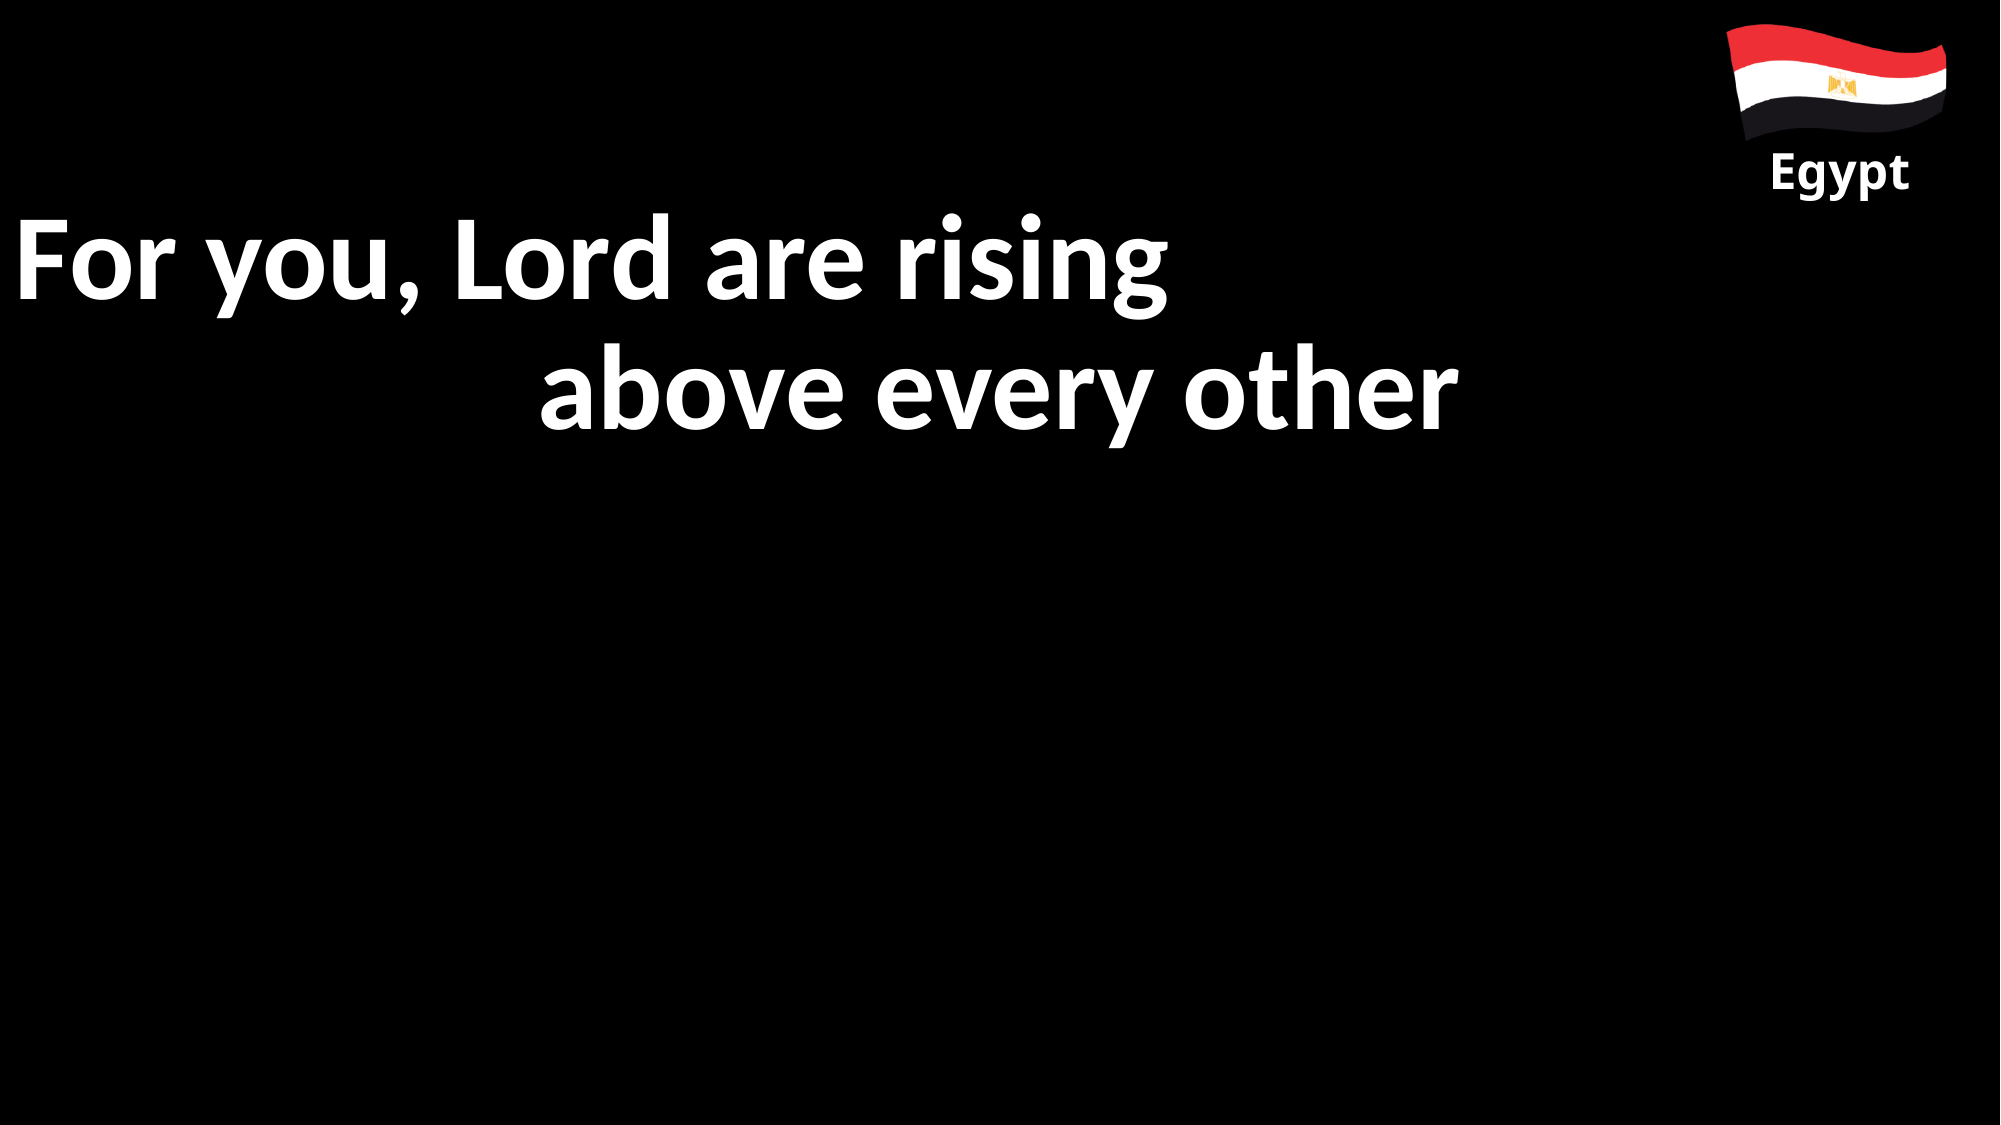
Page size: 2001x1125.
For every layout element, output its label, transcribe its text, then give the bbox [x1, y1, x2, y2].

text_box Egypt [1753, 151, 1926, 207]
list For you, Lord are rising above every other [0, 109, 2000, 464]
picture [1725, 24, 1947, 143]
